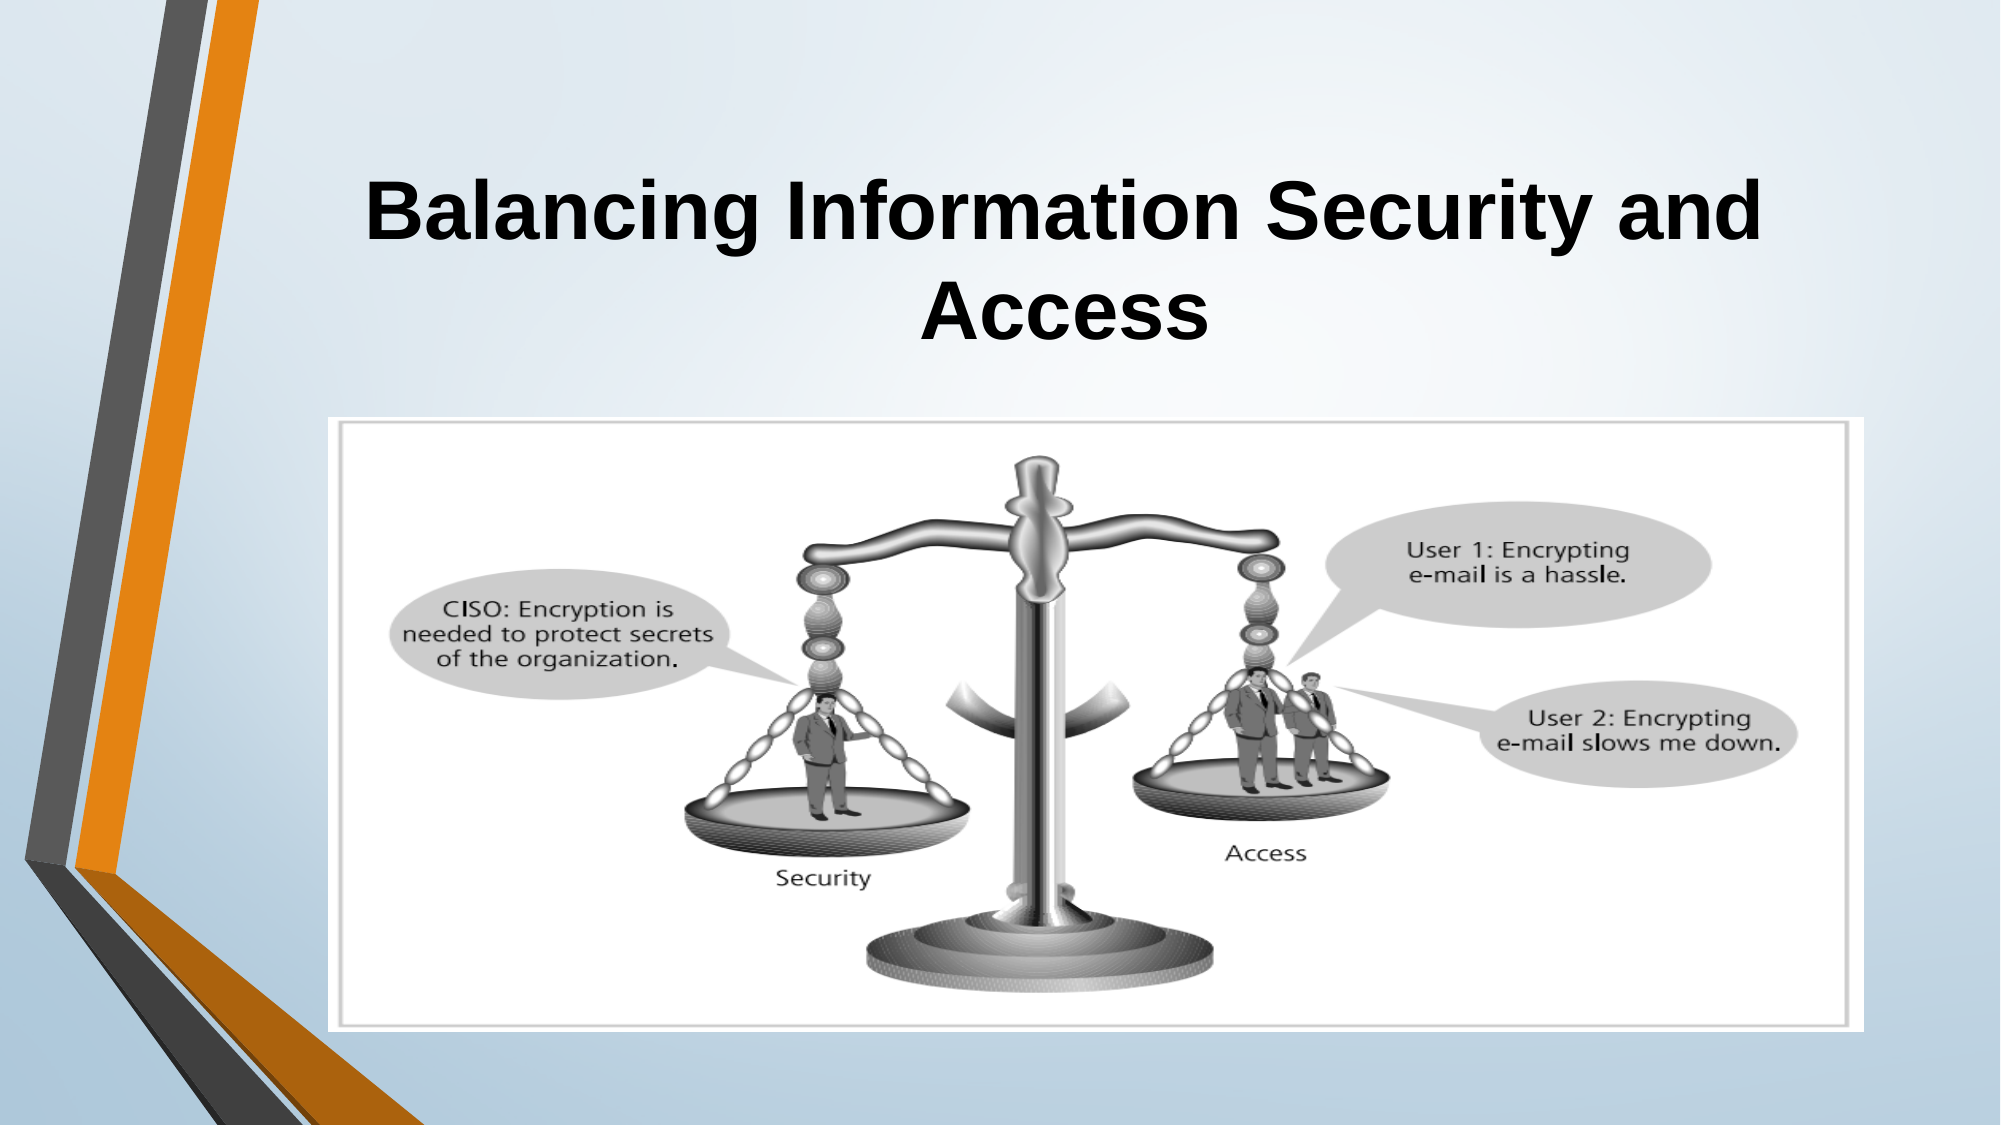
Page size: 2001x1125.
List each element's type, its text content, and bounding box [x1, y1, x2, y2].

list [328, 417, 1864, 1033]
title Balancing Information Security and Access [243, 112, 1887, 400]
